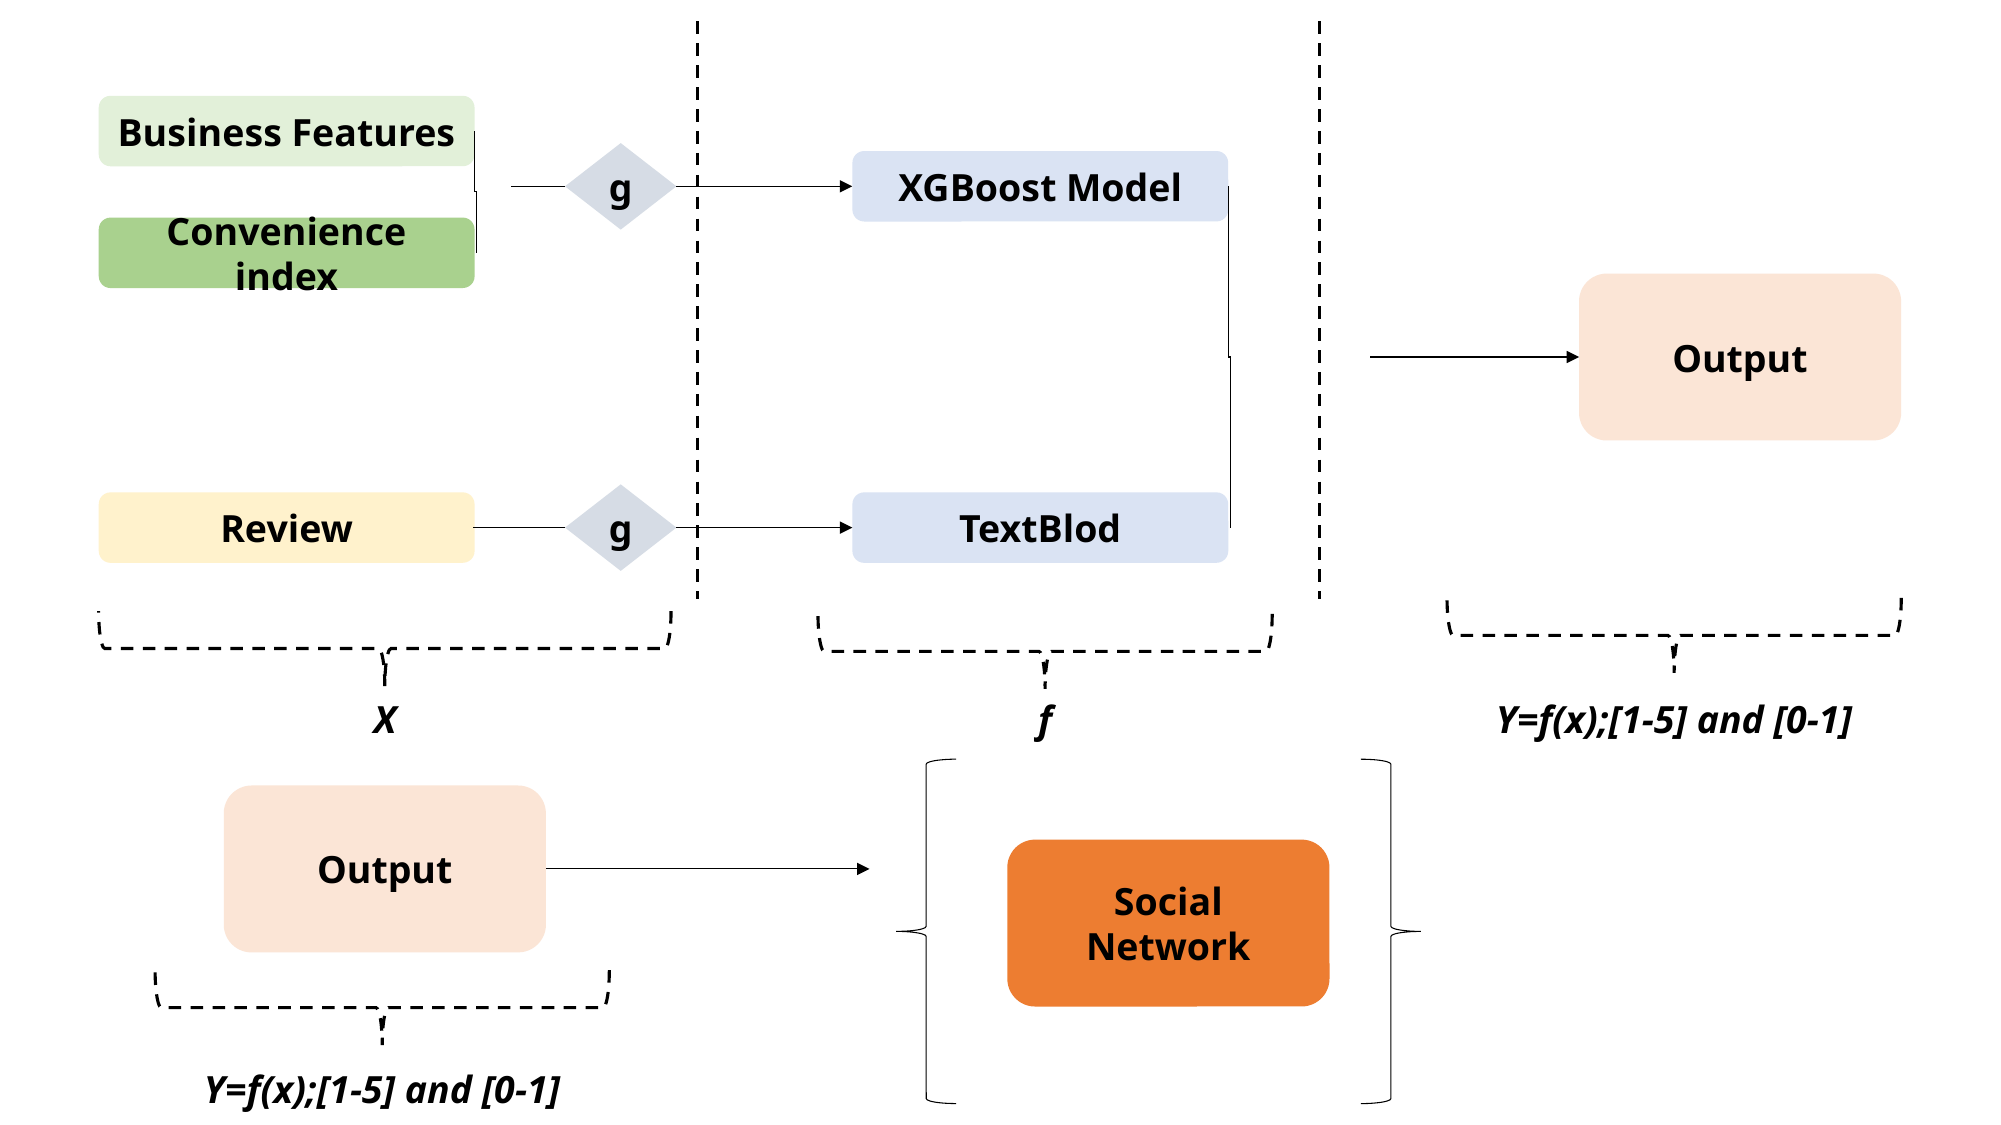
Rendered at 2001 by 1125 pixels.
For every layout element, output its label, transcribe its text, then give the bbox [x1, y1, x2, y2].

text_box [98, 21, 1902, 737]
text_box Y=f(x);[1-5] and [0-1] [185, 1058, 579, 1119]
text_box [896, 759, 1421, 1104]
text_box Y=f(x);[1-5] and [0-1] [1477, 737, 1871, 749]
text_box Output [222, 784, 547, 954]
text_box [154, 970, 610, 1046]
